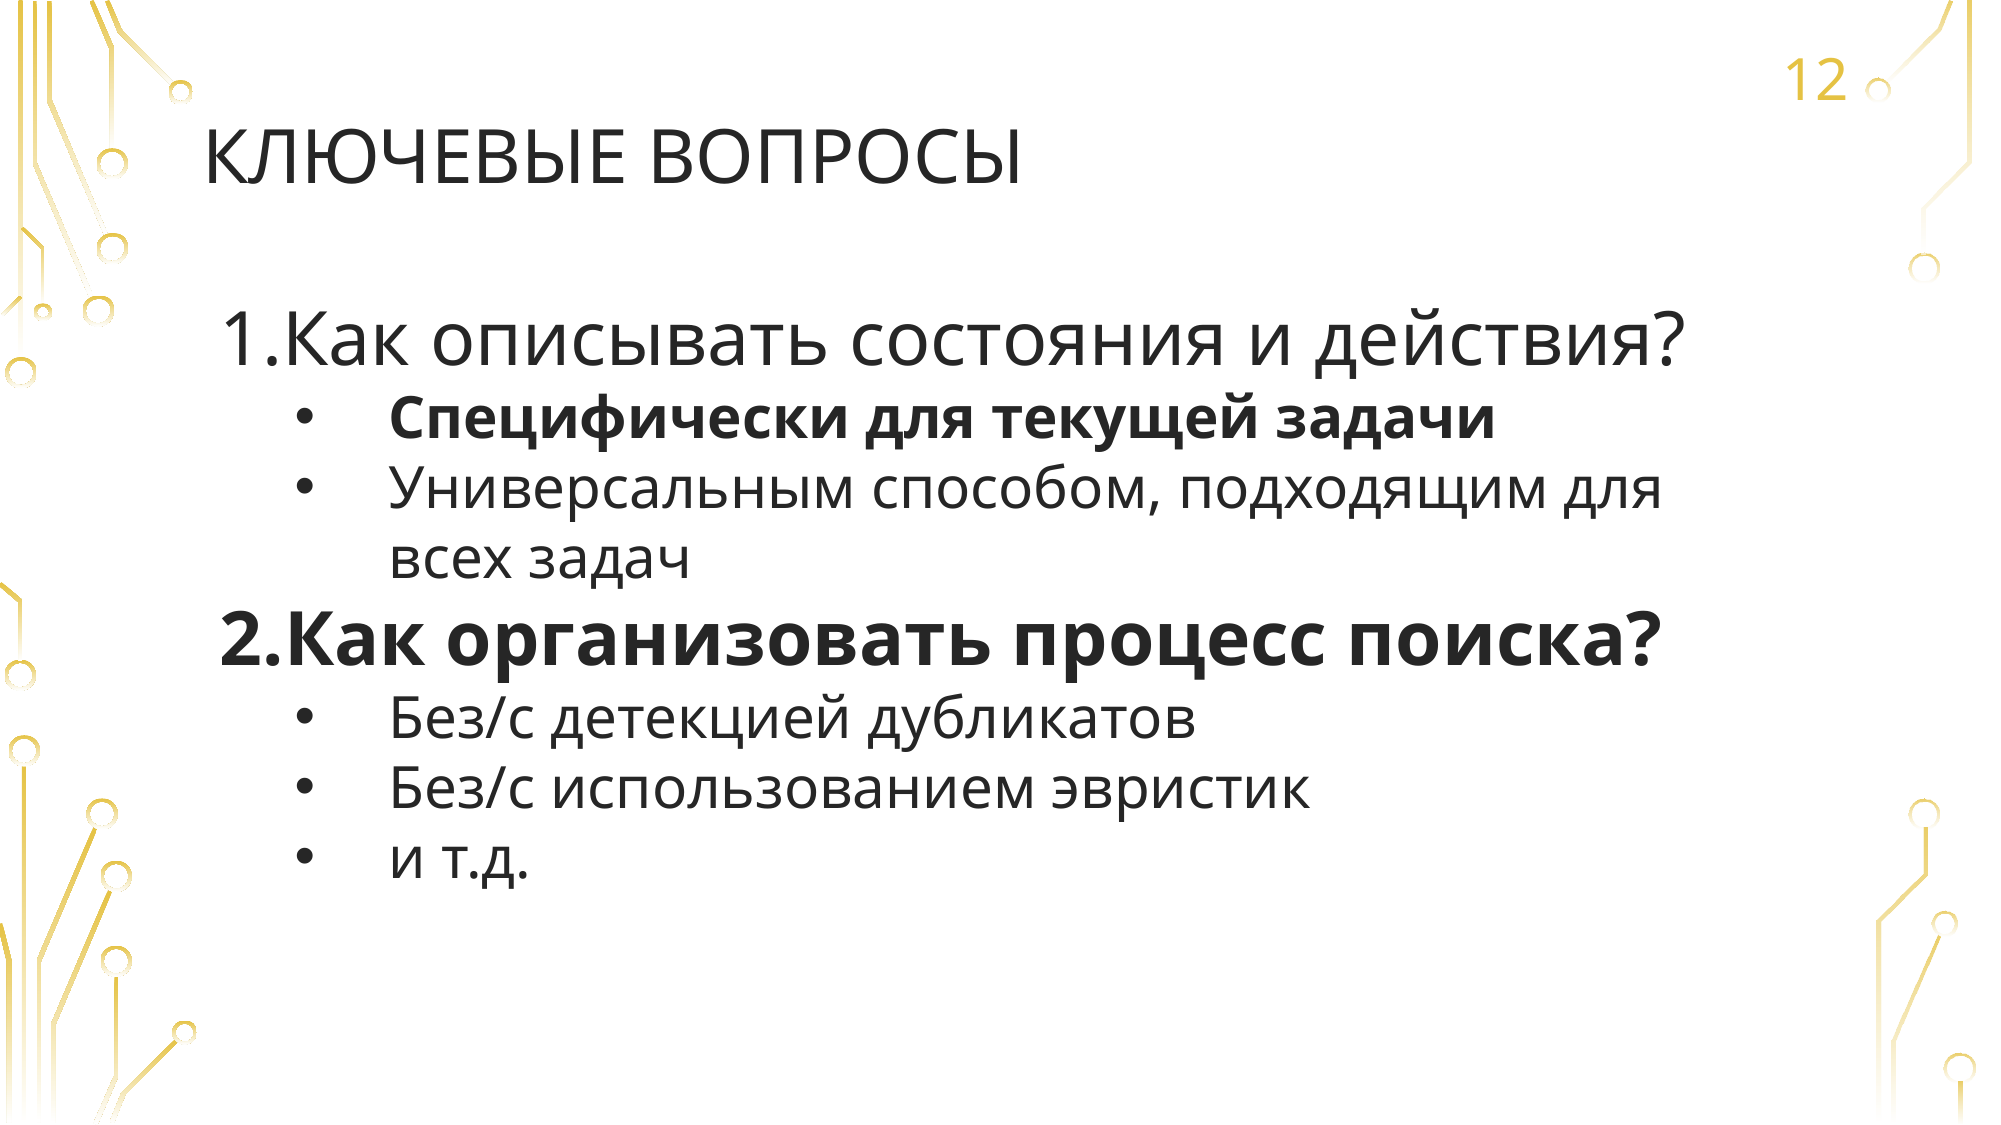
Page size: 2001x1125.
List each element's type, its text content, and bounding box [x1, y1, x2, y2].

text_box Как описывать состояния и действия? Специфически для текущей задачи Универсальным способом, подходящим для всех задач Как организовать процесс поиска? Без/с детекцией дубликатов Без/с использованием эвристик и т.д. [204, 283, 1768, 898]
title Ключевые вопросы [187, 101, 1813, 217]
text_box 12 [1767, 34, 1871, 129]
